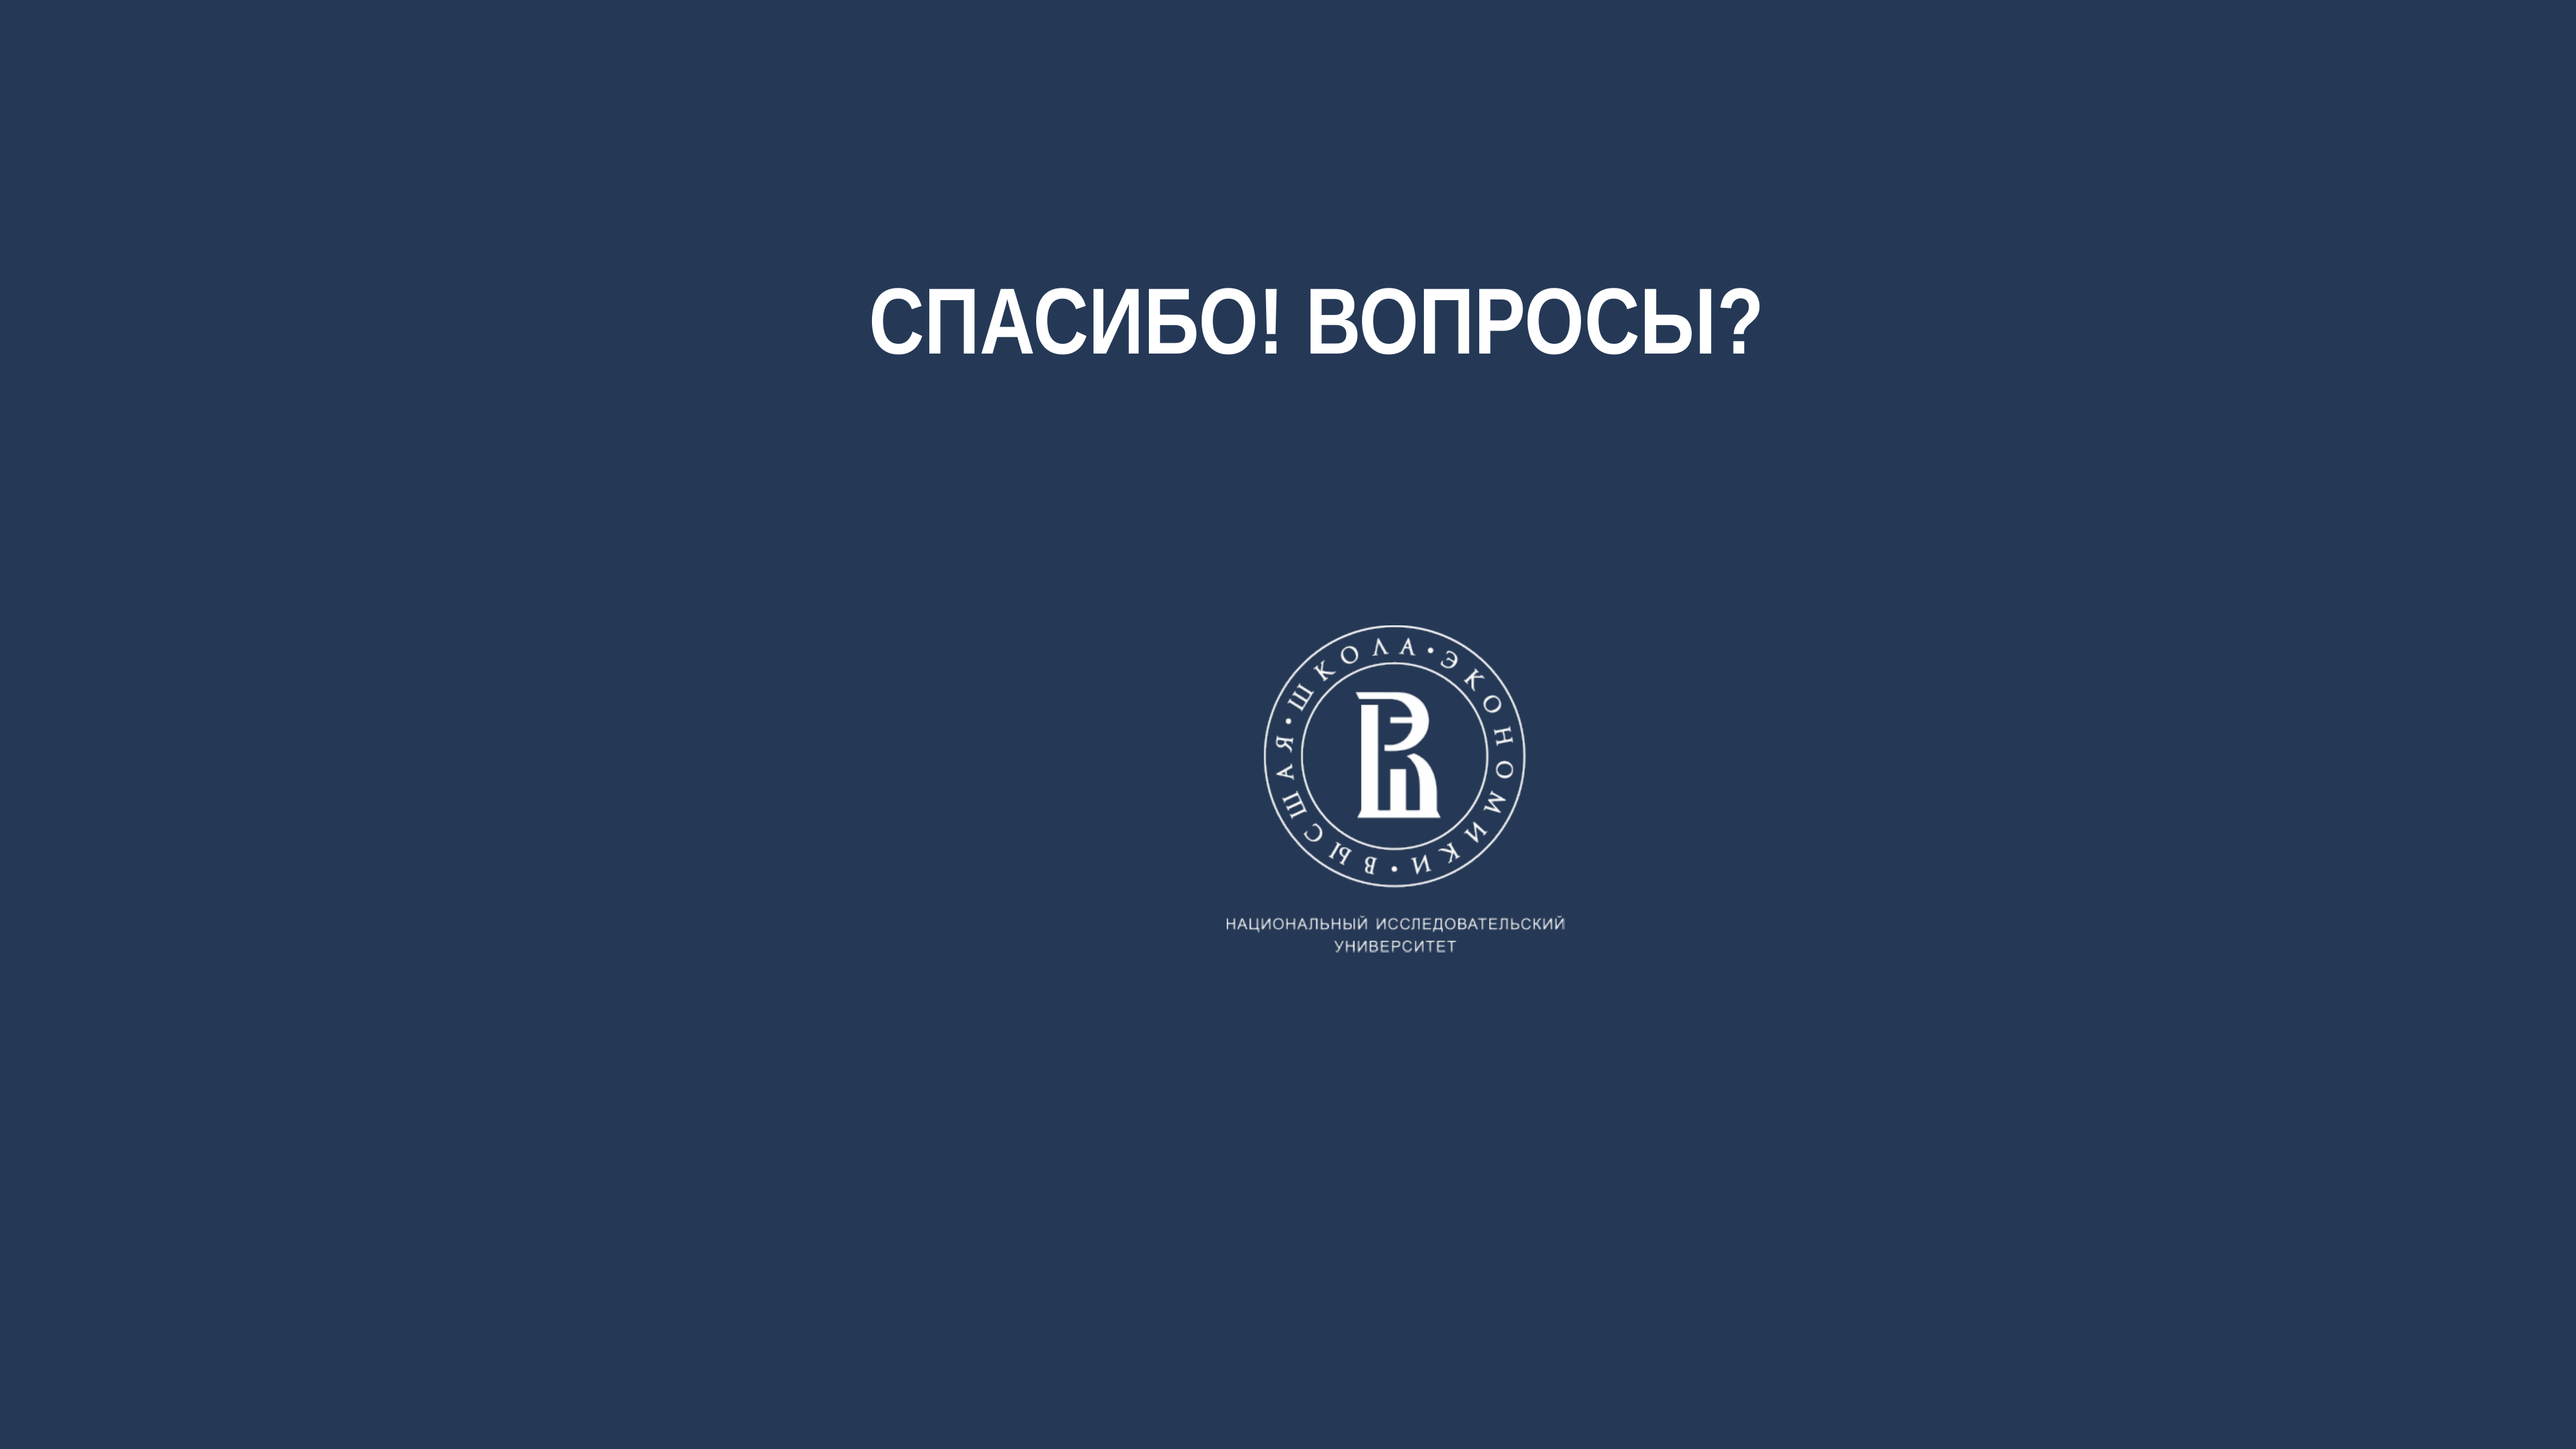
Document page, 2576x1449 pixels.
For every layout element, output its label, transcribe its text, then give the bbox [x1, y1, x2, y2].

picture [1227, 625, 1565, 952]
text_box Спасибо! вопросы? [177, 252, 2456, 498]
